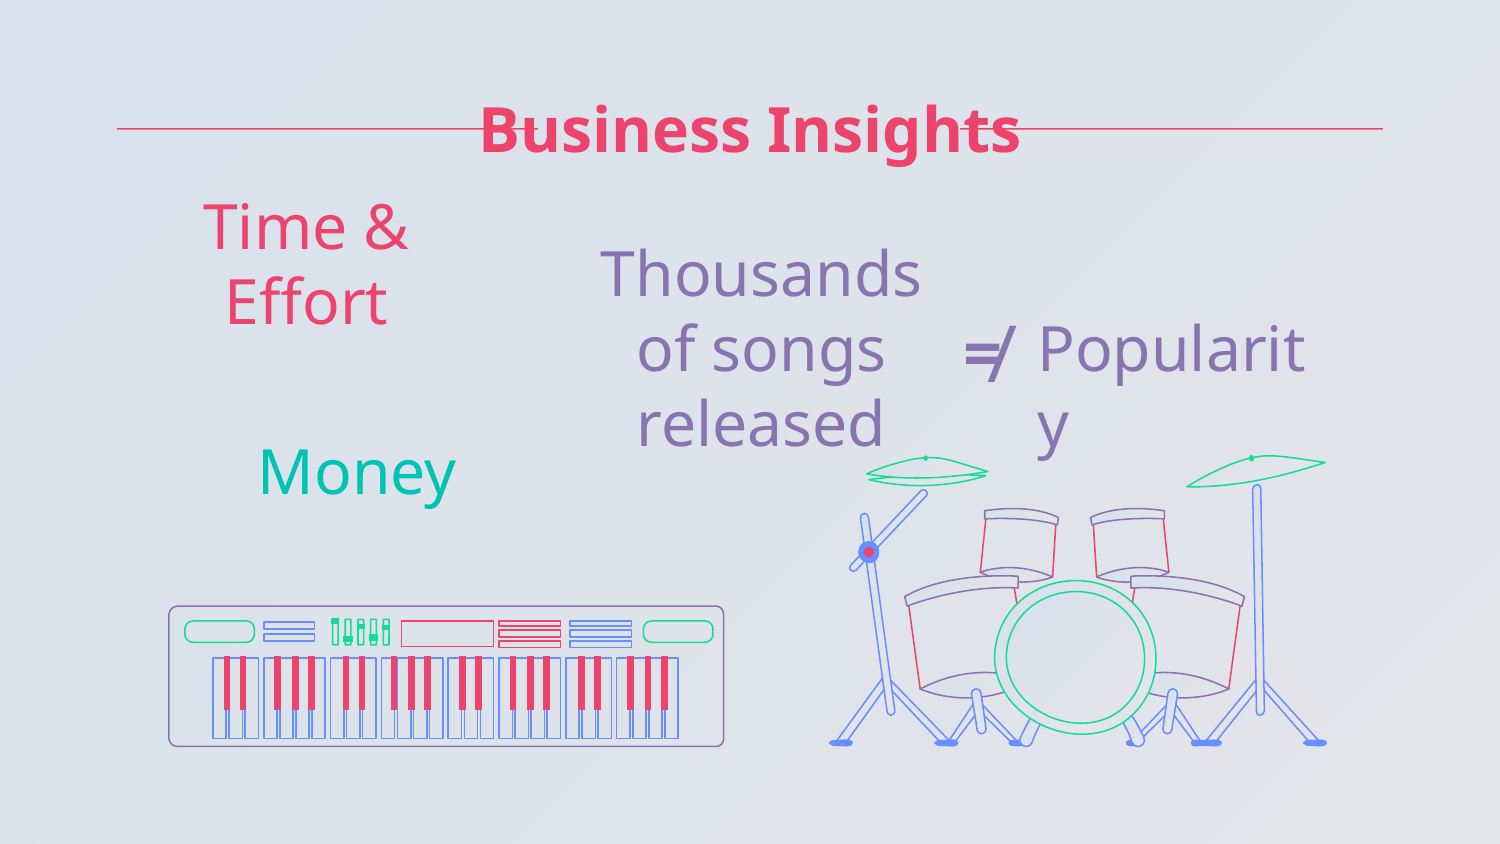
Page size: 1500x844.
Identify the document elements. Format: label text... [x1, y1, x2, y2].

title Money [192, 430, 539, 509]
title Time & Effort [133, 223, 480, 302]
title Thousands of songs released [576, 306, 947, 386]
title Business Insights [116, 88, 1383, 167]
text_box Popularity [1022, 294, 1334, 475]
text_box ≠ [948, 295, 1022, 408]
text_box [168, 605, 724, 747]
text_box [828, 454, 1328, 747]
